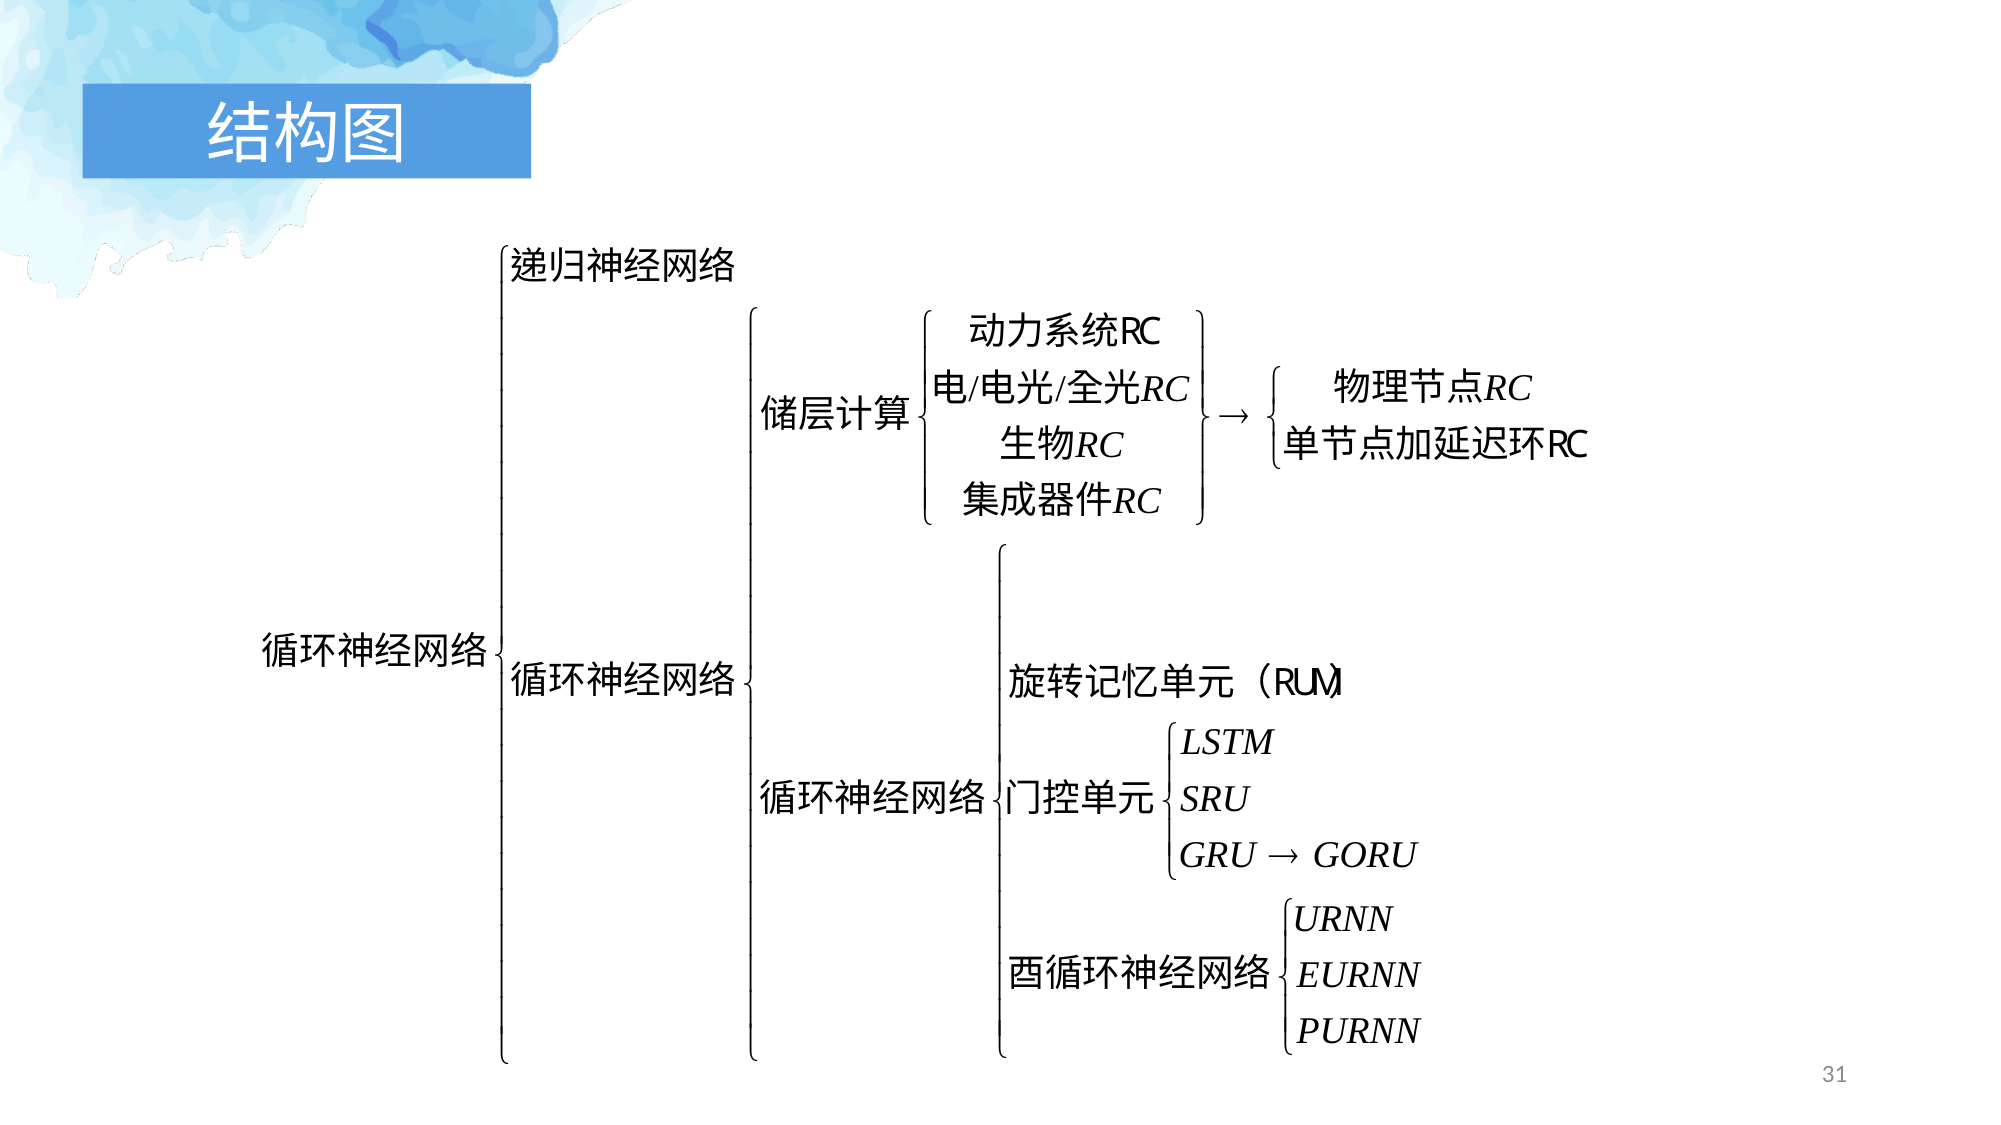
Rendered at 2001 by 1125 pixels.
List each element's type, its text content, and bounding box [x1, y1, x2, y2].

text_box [257, 237, 1591, 1073]
slide_number 31 [1412, 1042, 1863, 1103]
picture [0, 0, 751, 299]
